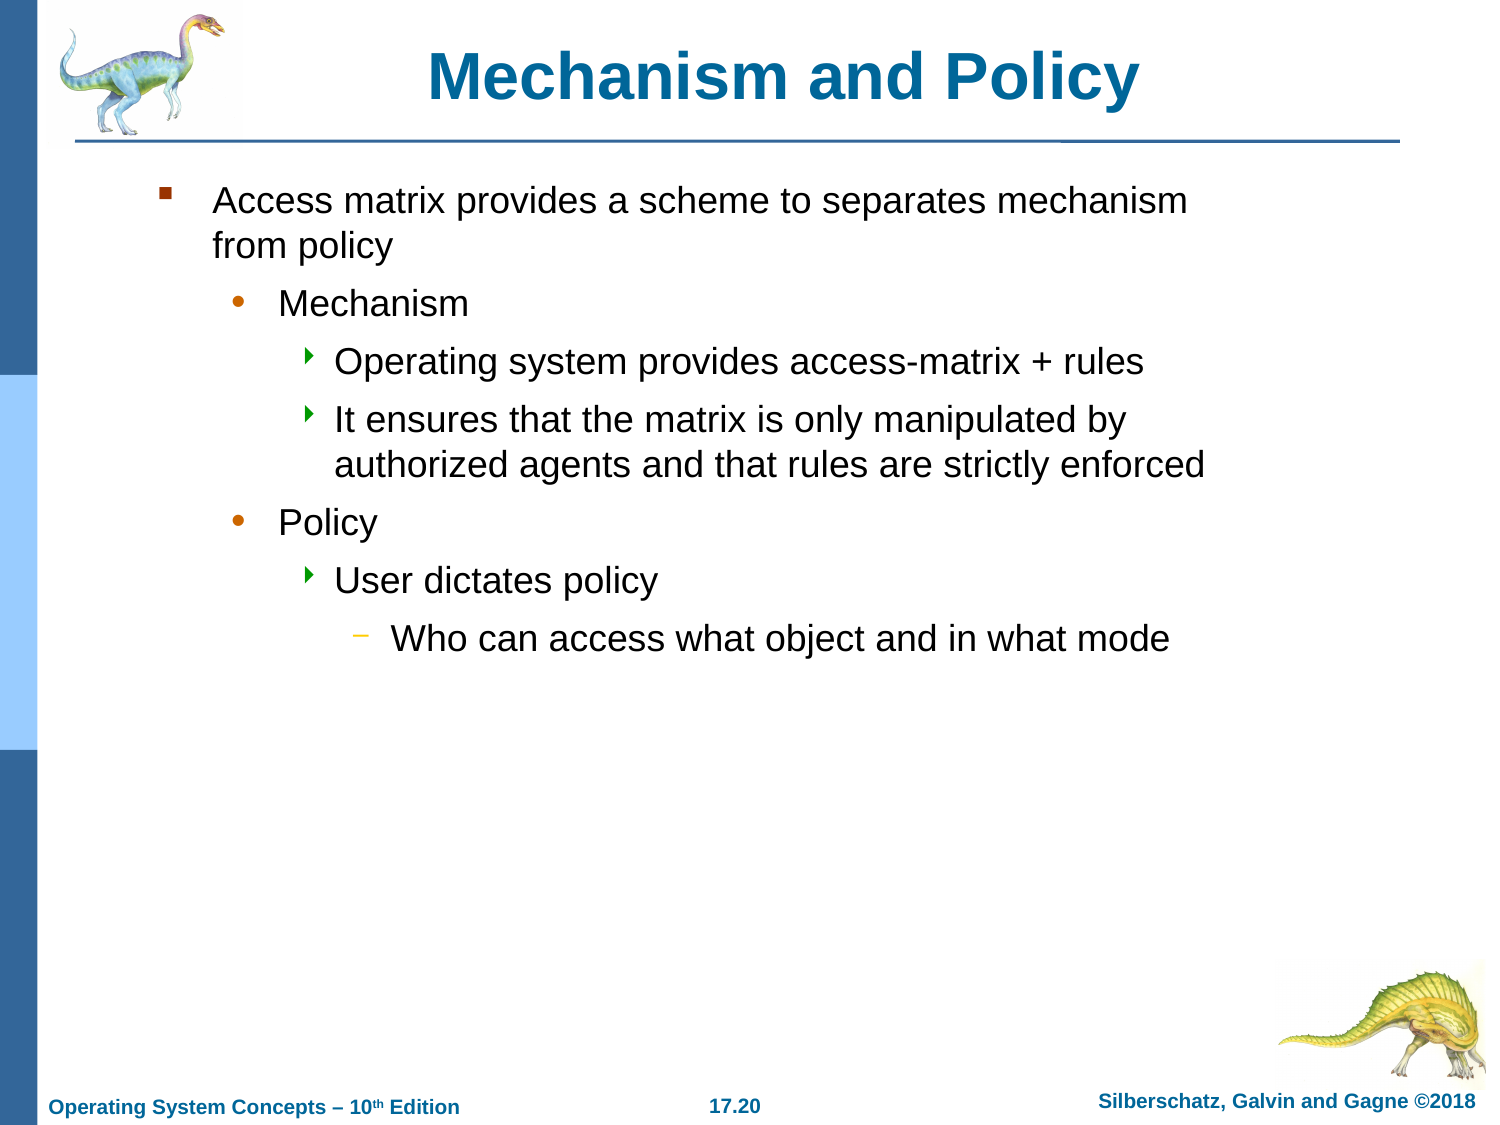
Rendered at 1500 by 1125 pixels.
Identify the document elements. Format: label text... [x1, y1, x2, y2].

picture [46, 0, 243, 149]
title Mechanism and Policy [143, 25, 1425, 121]
picture [1275, 959, 1486, 1090]
list Access matrix provides a scheme to separates mechanism from policy Mechanism Operating system provides access-matrix + rules It ensures that the matrix is only manipulated by authorized agents and that rules are strictly enforced Policy User dictates policy Who can access what object and in what mode [141, 168, 1279, 911]
